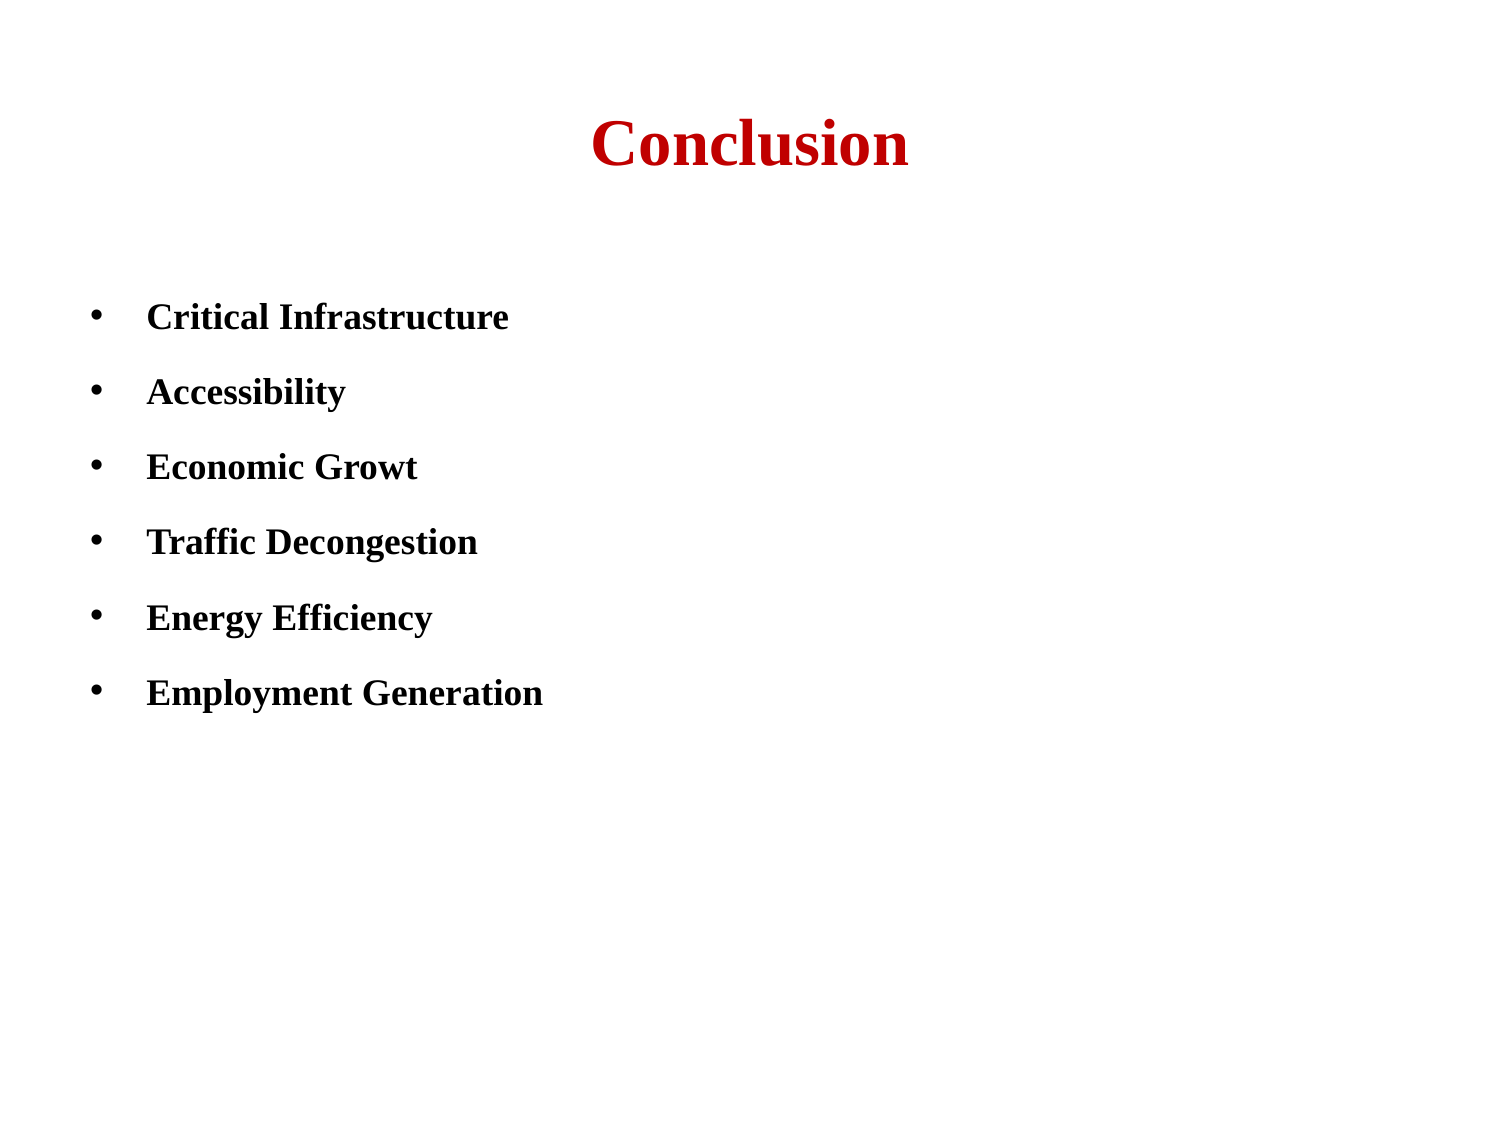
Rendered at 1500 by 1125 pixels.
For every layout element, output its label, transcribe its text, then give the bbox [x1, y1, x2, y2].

title Conclusion [75, 45, 1425, 233]
list Critical Infrastructure Accessibility Economic Growt Traffic Decongestion Energy Efficiency Employment Generation [75, 262, 1425, 1005]
